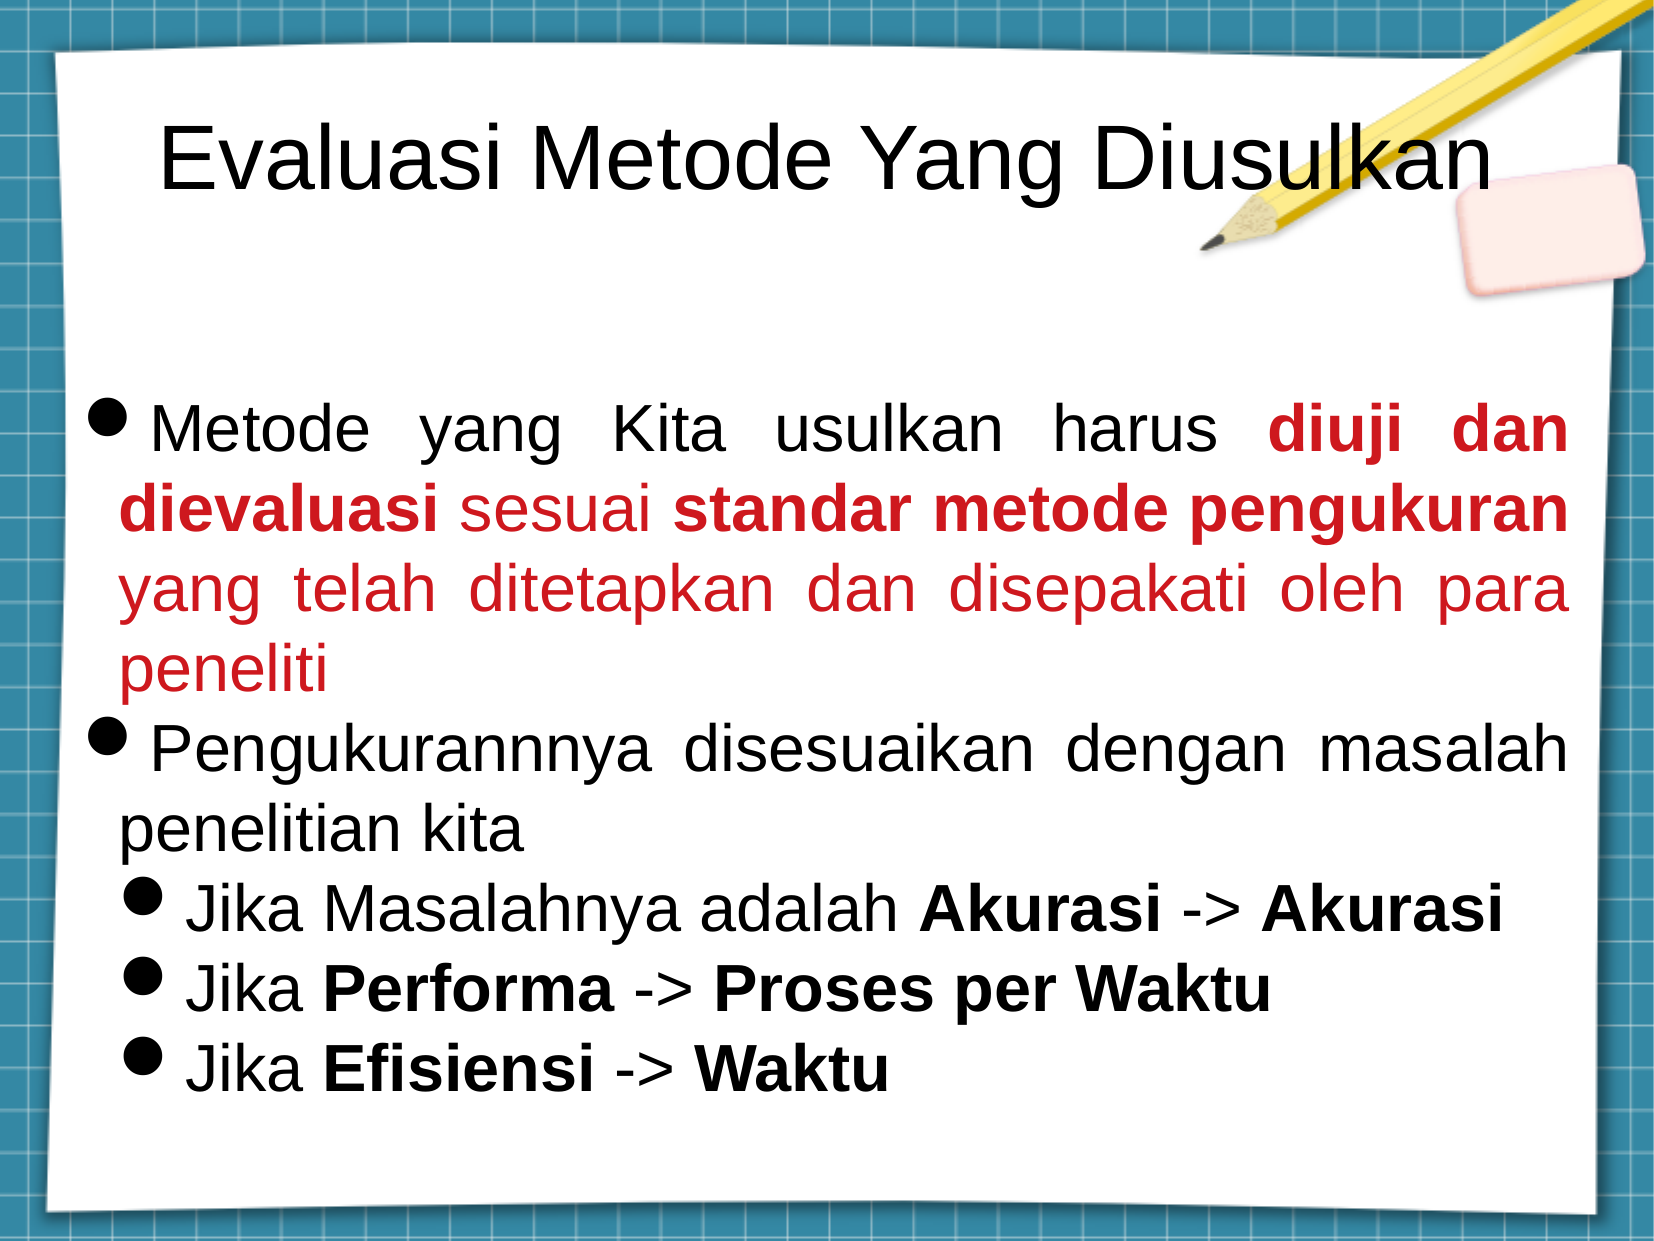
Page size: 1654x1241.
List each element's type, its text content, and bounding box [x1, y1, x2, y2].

text_box Evaluasi Metode Yang Diusulkan [82, 49, 1571, 257]
text_box Metode yang Kita usulkan harus diuji dan dievaluasi sesuai standar metode pengukuran yang telah ditetapkan dan disepakati oleh para peneliti Pengukurannnya disesuaikan dengan masalah penelitian kita Jika Masalahnya adalah Akurasi -> Akurasi Jika Performa -> Proses per Waktu Jika Efisiensi -> Waktu [82, 290, 1571, 1200]
picture [0, 0, 1654, 1241]
